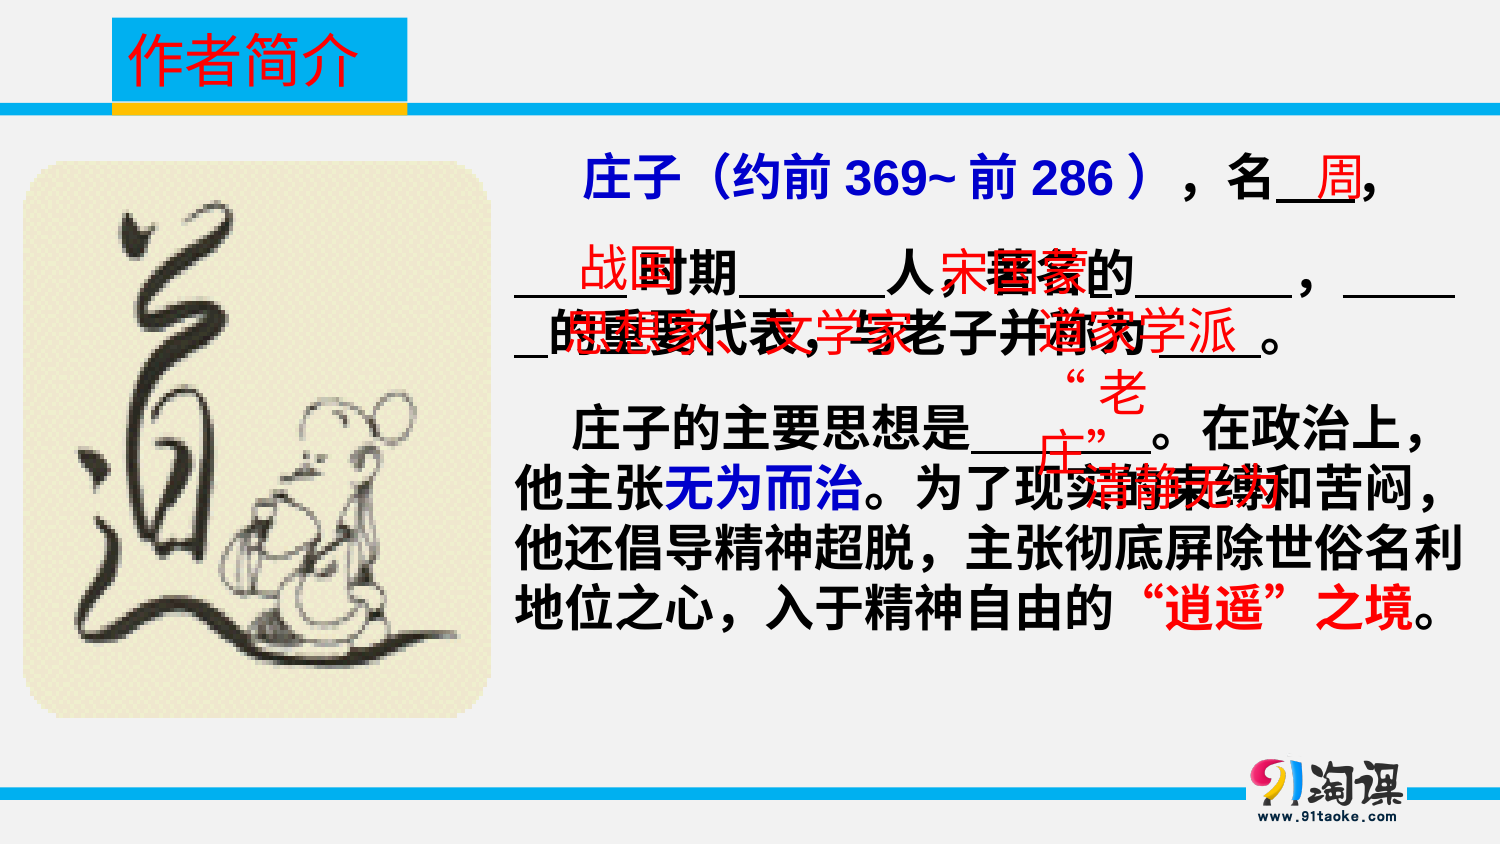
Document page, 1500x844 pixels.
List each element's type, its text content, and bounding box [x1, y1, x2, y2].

text_box 宋国蒙 [925, 232, 1187, 308]
text_box 庄子（约前369~前286），名 ， 时期 人，著名的 ， 的重要代表，与老子并称为 。 庄子的主要思想是 。在政治上，他主张无为而治。为了现实的束缚和苦闷，他还倡导精神超脱，主张彻底屏除世俗名利地位之心，入于精神自由的“逍遥”之境。 [499, 138, 1480, 644]
text_box 思想家、文学家 [549, 294, 941, 370]
text_box 周 [1301, 138, 1400, 214]
text_box 清静无为 [1068, 448, 1329, 523]
picture [1245, 750, 1408, 832]
text_box 战国 [563, 228, 739, 294]
text_box “老庄” [1021, 353, 1255, 489]
text_box 作者简介 [112, 17, 408, 102]
text_box 道家学派 [1022, 291, 1306, 367]
picture [23, 161, 491, 718]
